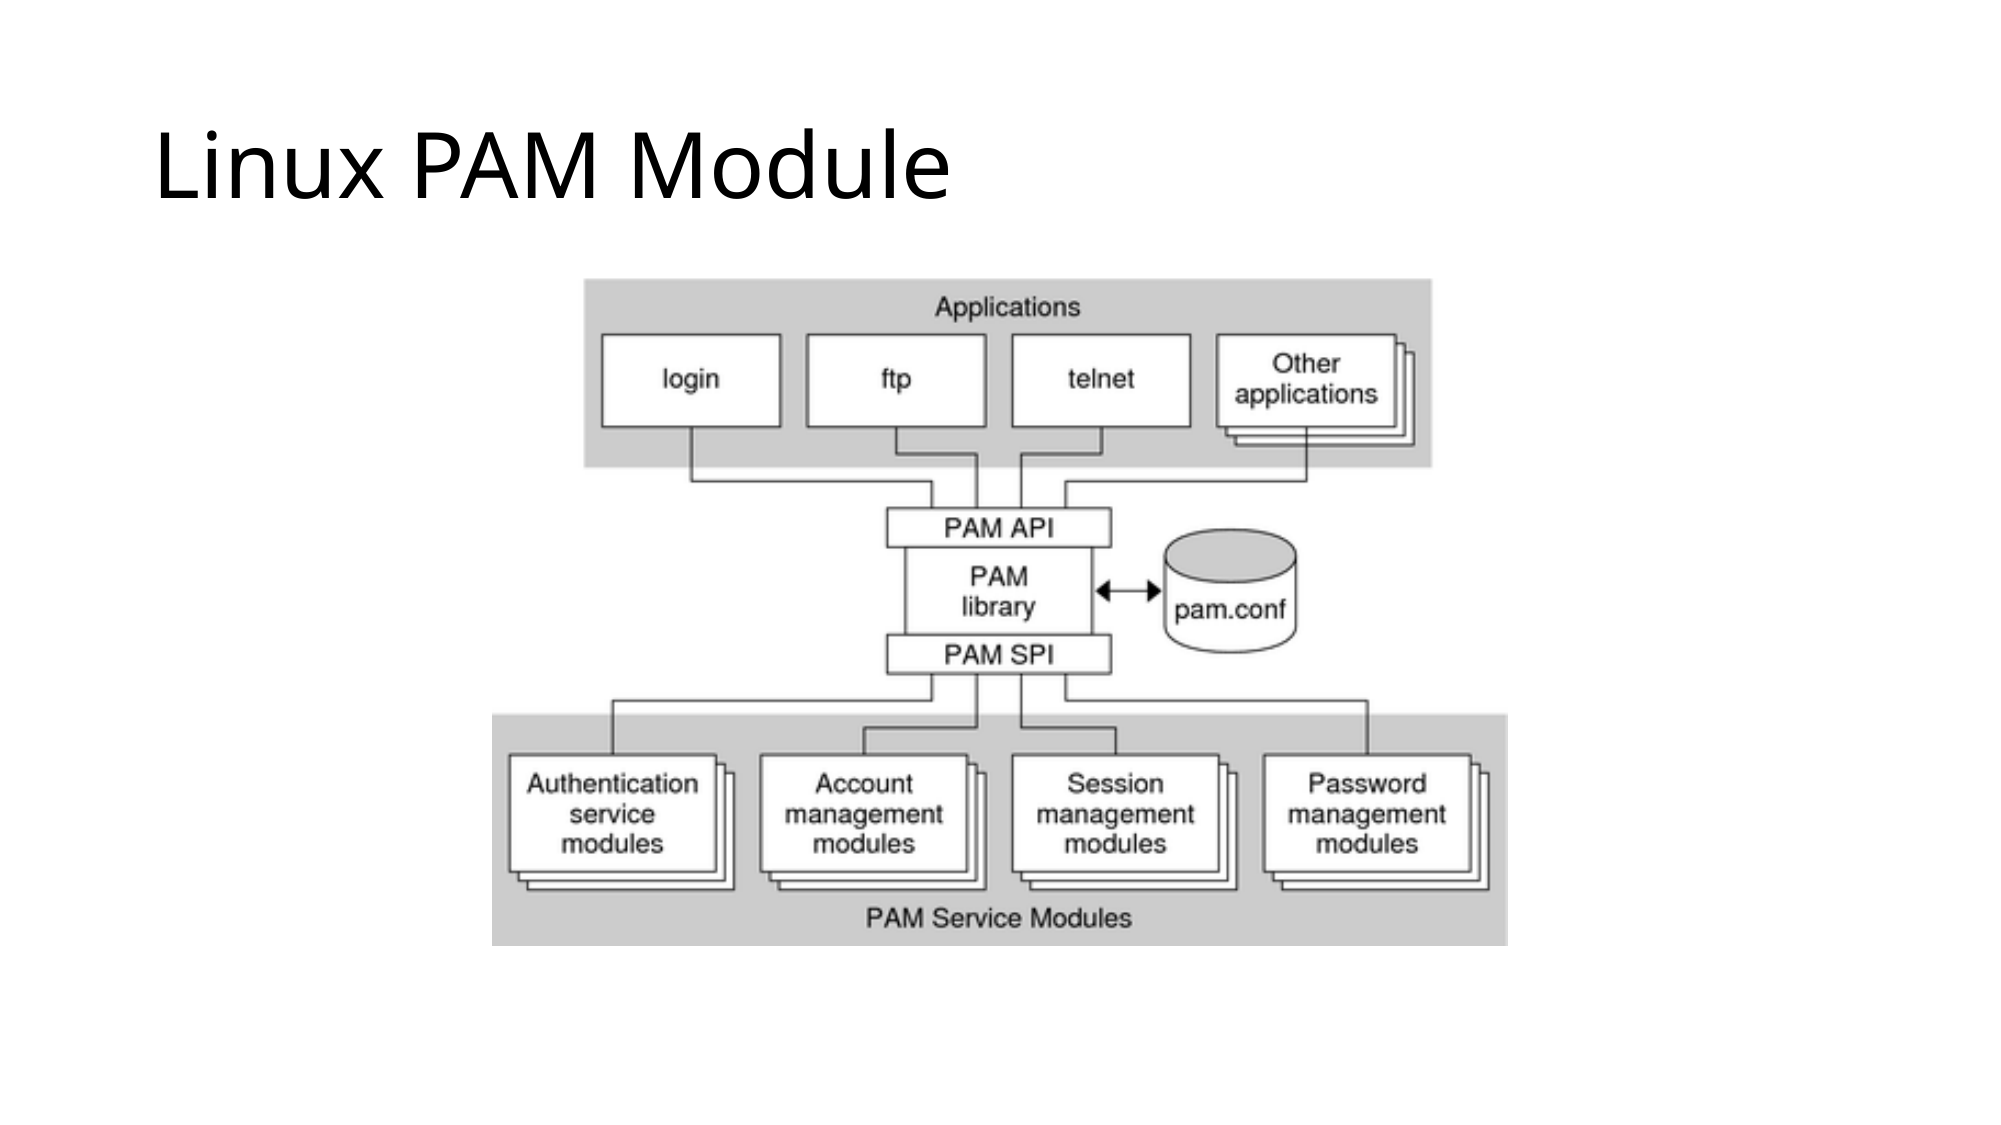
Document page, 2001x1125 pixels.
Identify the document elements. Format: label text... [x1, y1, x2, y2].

title Linux PAM Module [137, 59, 1863, 278]
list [492, 277, 1508, 946]
